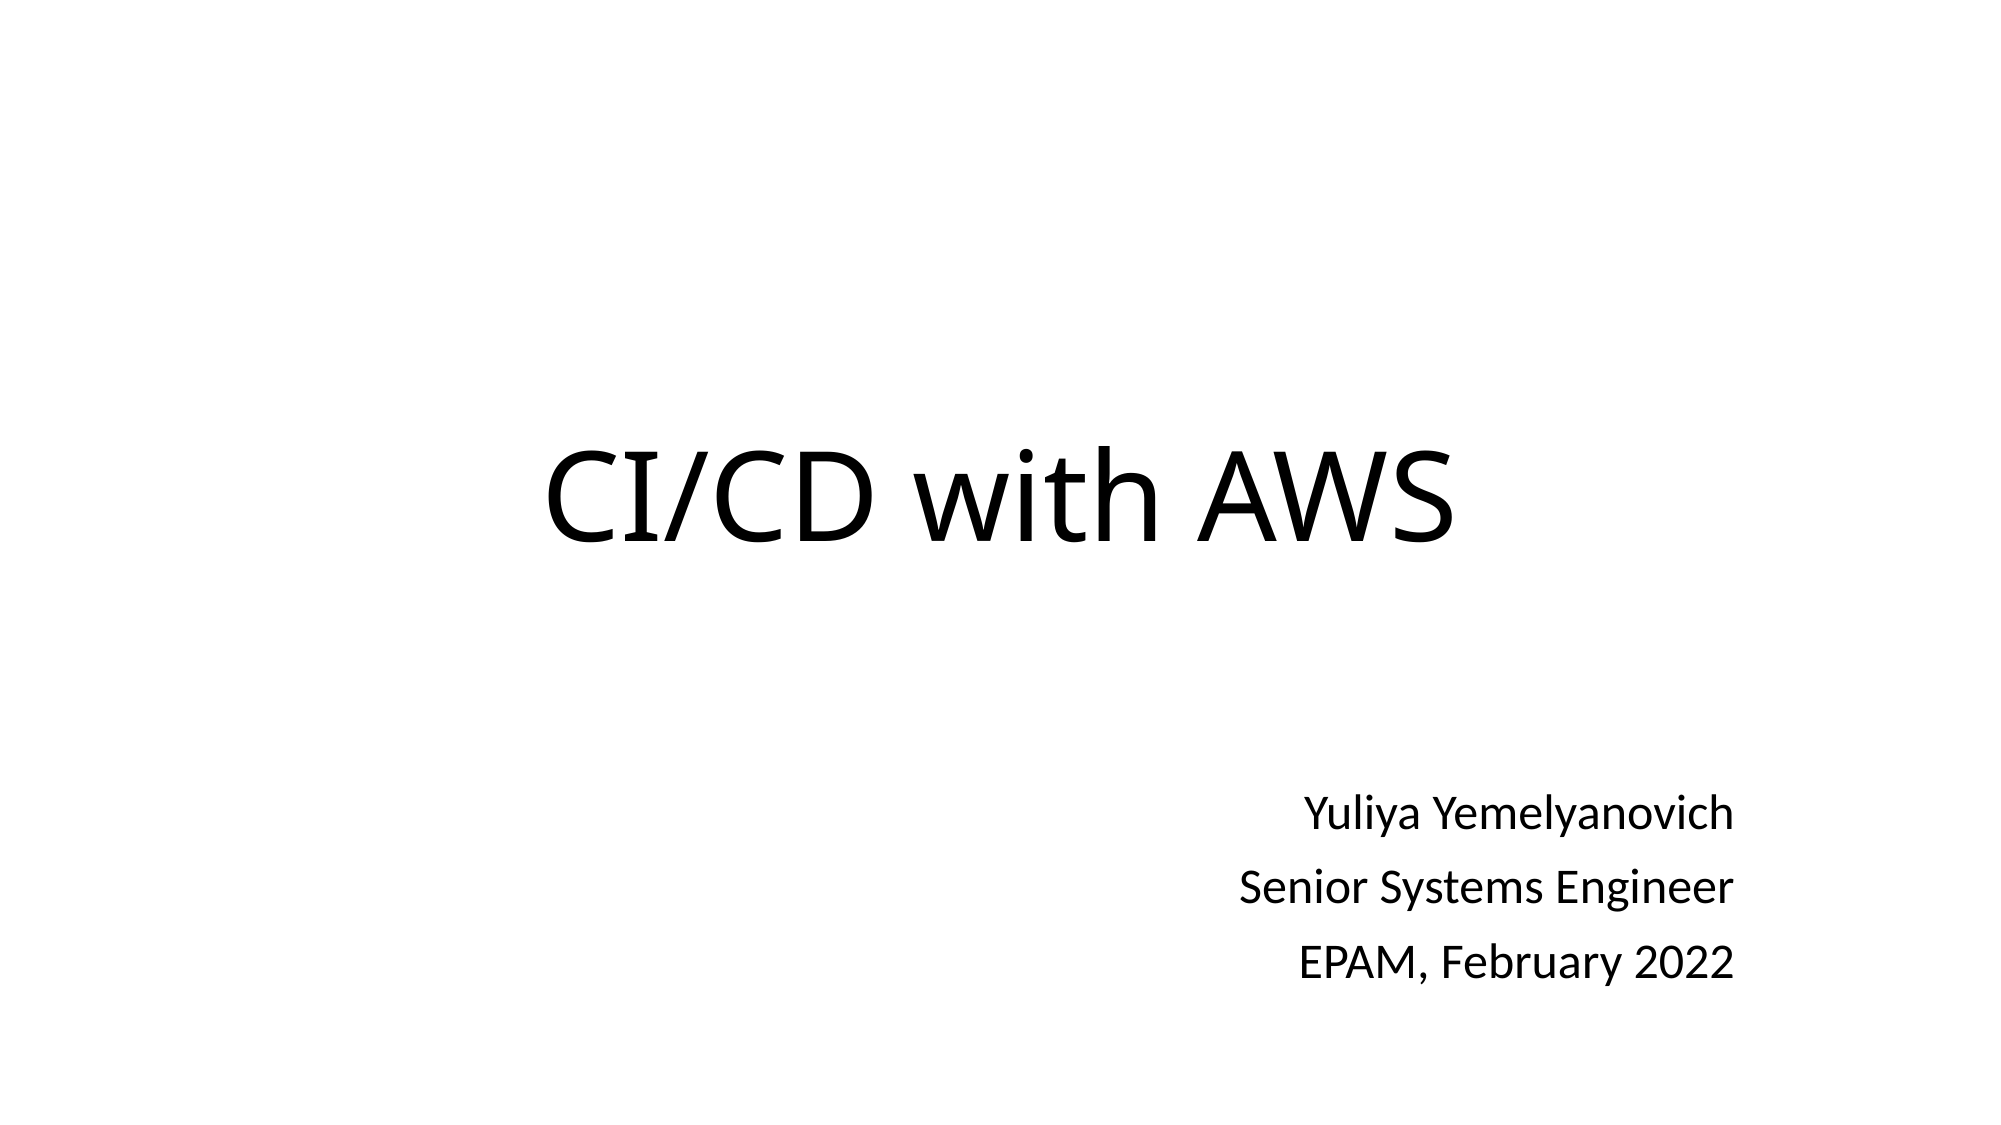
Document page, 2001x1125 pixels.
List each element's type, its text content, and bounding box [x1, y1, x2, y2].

subtitle Yuliya Yemelyanovich Senior Systems Engineer EPAM, February 2022 [249, 778, 1750, 1050]
title CI/CD with AWS [249, 184, 1750, 576]
